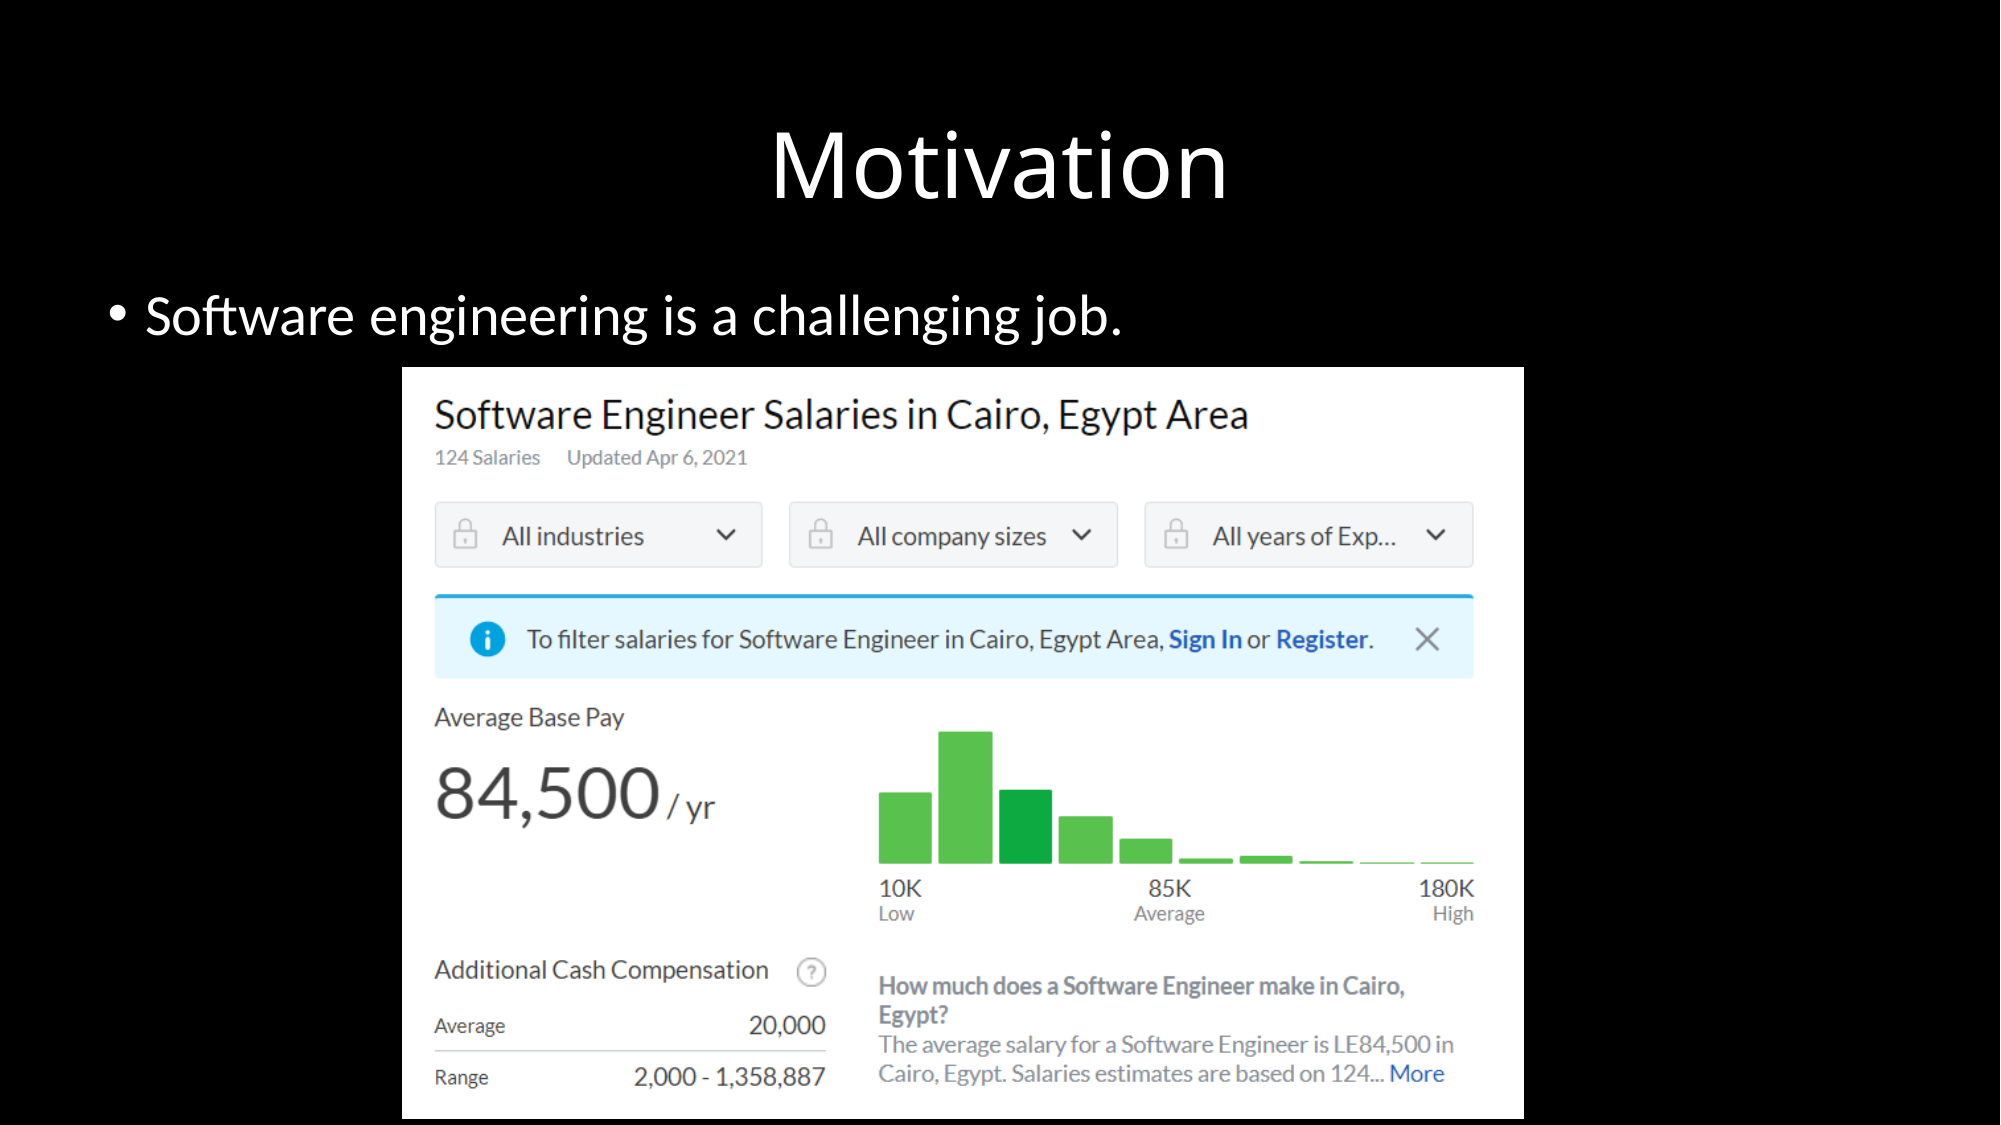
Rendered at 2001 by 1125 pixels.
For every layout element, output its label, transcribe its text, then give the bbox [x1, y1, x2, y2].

list Software engineering is a challenging job. [92, 277, 1863, 1014]
title Motivation [137, 59, 1863, 277]
picture [402, 367, 1524, 1119]
